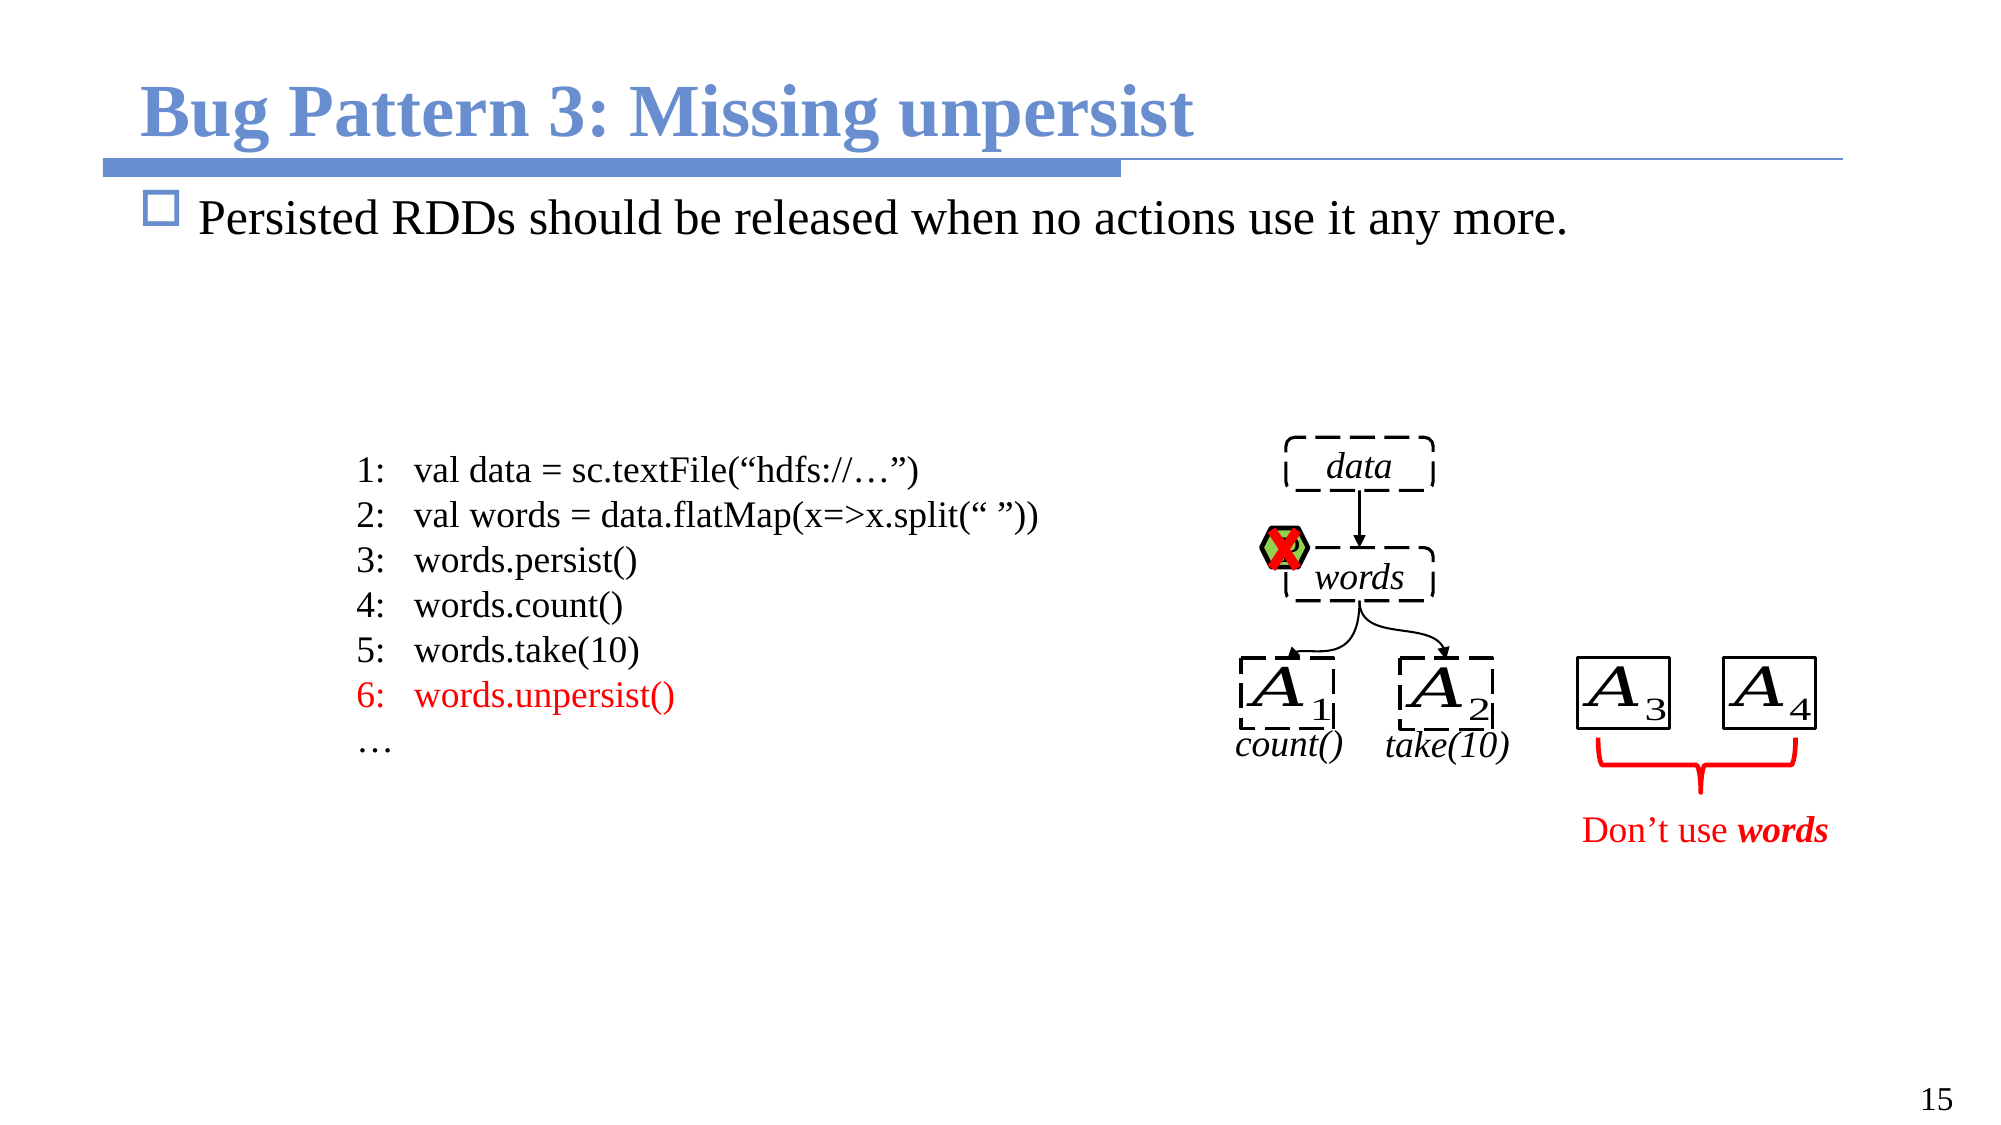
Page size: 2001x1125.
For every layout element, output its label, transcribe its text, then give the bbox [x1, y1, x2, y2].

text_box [1293, 593, 1354, 659]
text_box data [1283, 435, 1436, 493]
text_box P [1259, 525, 1310, 567]
text_box words [1283, 545, 1436, 603]
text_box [1212, 659, 1366, 769]
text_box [1366, 624, 1401, 710]
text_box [1372, 586, 1433, 674]
text_box take(10) [1368, 710, 1532, 774]
slide_number 15 [1873, 1070, 2000, 1123]
text_box 1: val data = sc.textFile(“hdfs://…”) 2: val words = data.flatMap(x=>x.split(“ ”)) 3: words.persist() 4: words.count() 5: words.take(10) 6: words.unpersist() … [322, 437, 1057, 767]
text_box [1270, 529, 1298, 569]
text_box Don’t use words [1564, 797, 1847, 858]
text_box [1597, 737, 1797, 794]
list Persisted RDDs should be released when no actions use it any more. [123, 176, 1874, 1119]
title Bug Pattern 3: Missing unpersist [125, 50, 1876, 159]
